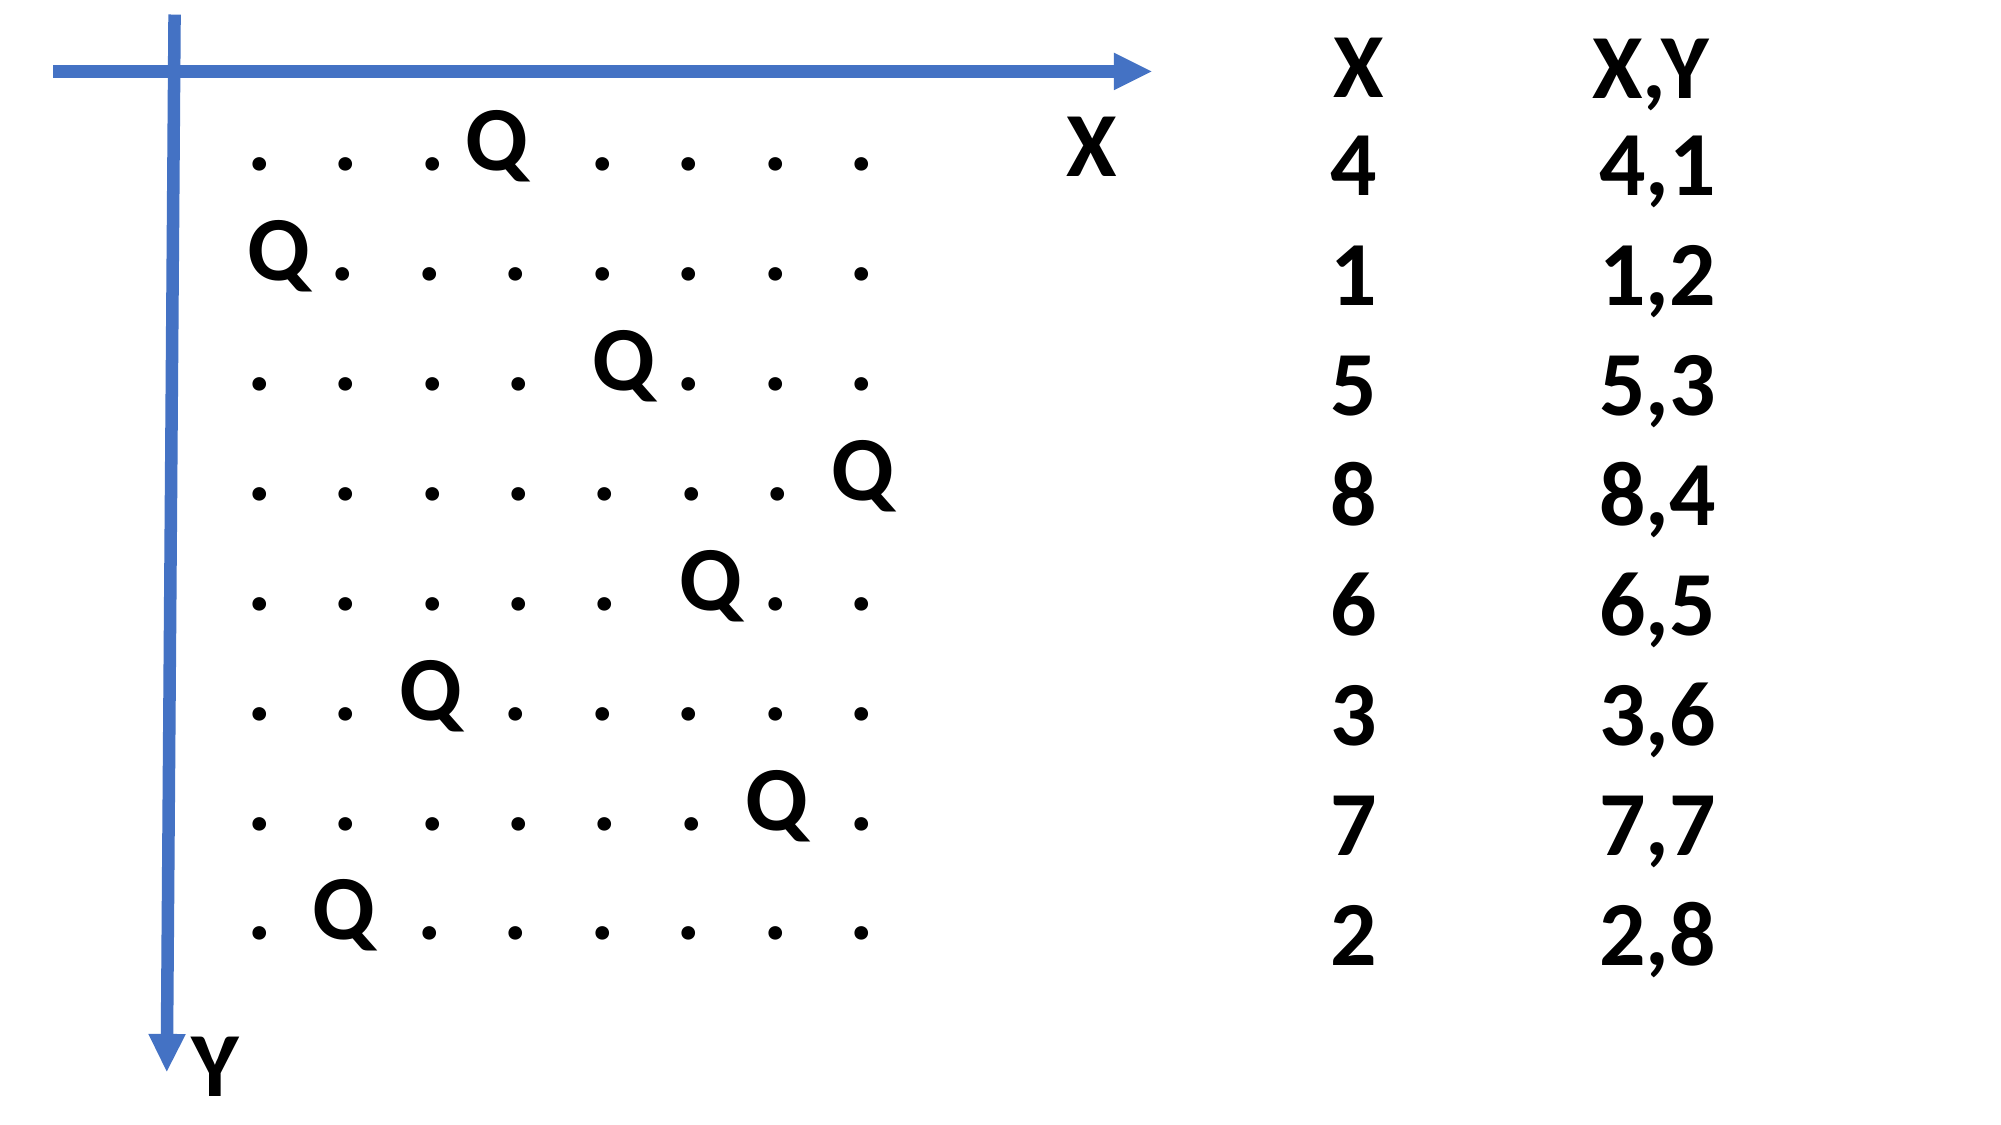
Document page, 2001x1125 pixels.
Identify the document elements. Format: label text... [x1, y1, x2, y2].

text_box X [1051, 77, 1133, 203]
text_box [166, 14, 175, 71]
text_box X,Y [1577, 0, 1724, 125]
text_box 4 1 5 8 6 3 7 2 [1316, 96, 1393, 991]
text_box Y [176, 997, 254, 1122]
text_box 4,1 1,2 5,3 8,4 6,5 3,6 7,7 2,8 [1584, 96, 1731, 991]
text_box . . . Q . . . . Q . . . . . . . . . . . Q . . . . . . . . . . Q . . . . . Q . . . . Q . . . . . . . . . . . Q . . Q . . . . . . [211, 78, 1000, 966]
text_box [166, 72, 175, 1072]
text_box X [1319, 0, 1400, 124]
